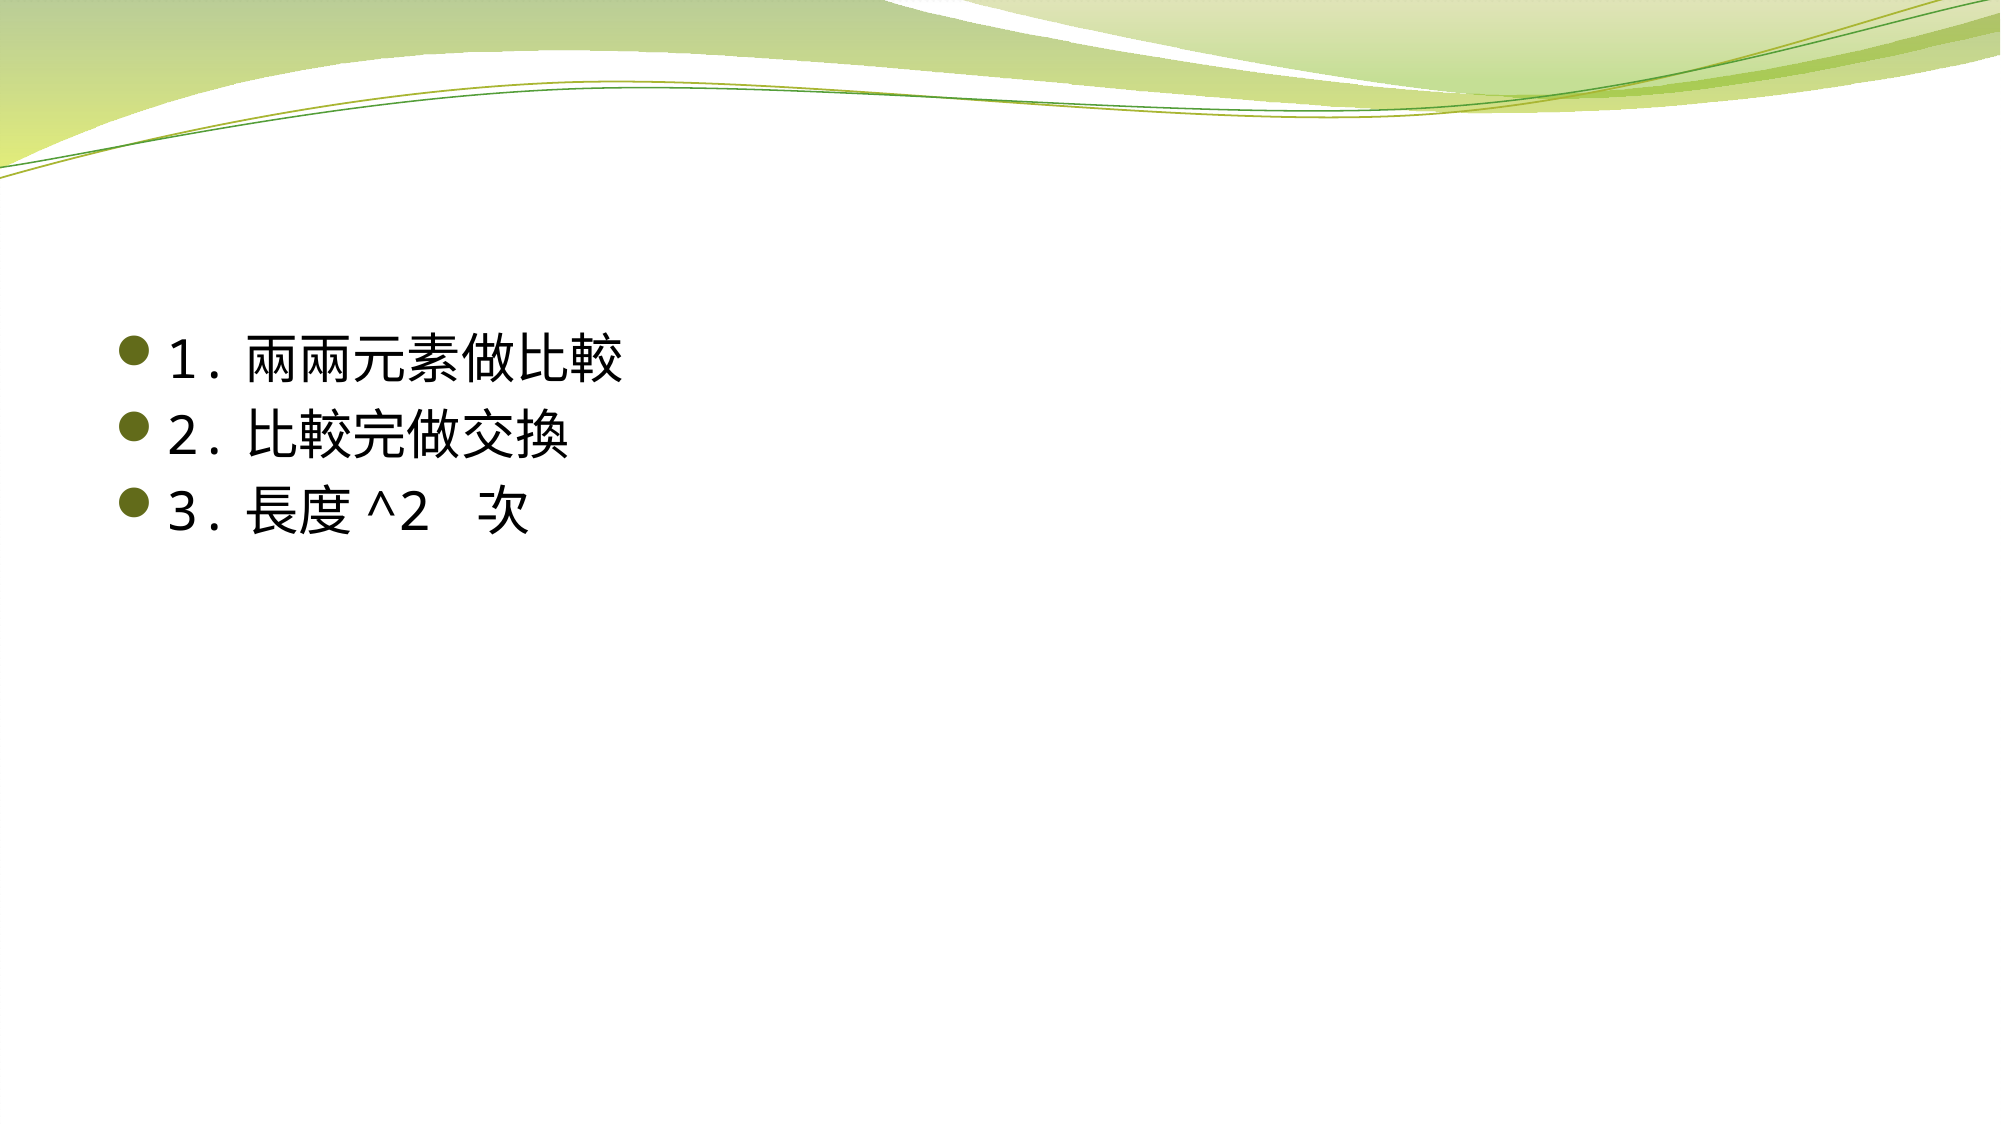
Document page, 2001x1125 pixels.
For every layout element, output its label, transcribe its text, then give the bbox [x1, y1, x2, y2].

list 1.兩兩元素做比較 2.比較完做交換 3.長度^2 次 [99, 317, 1900, 1038]
